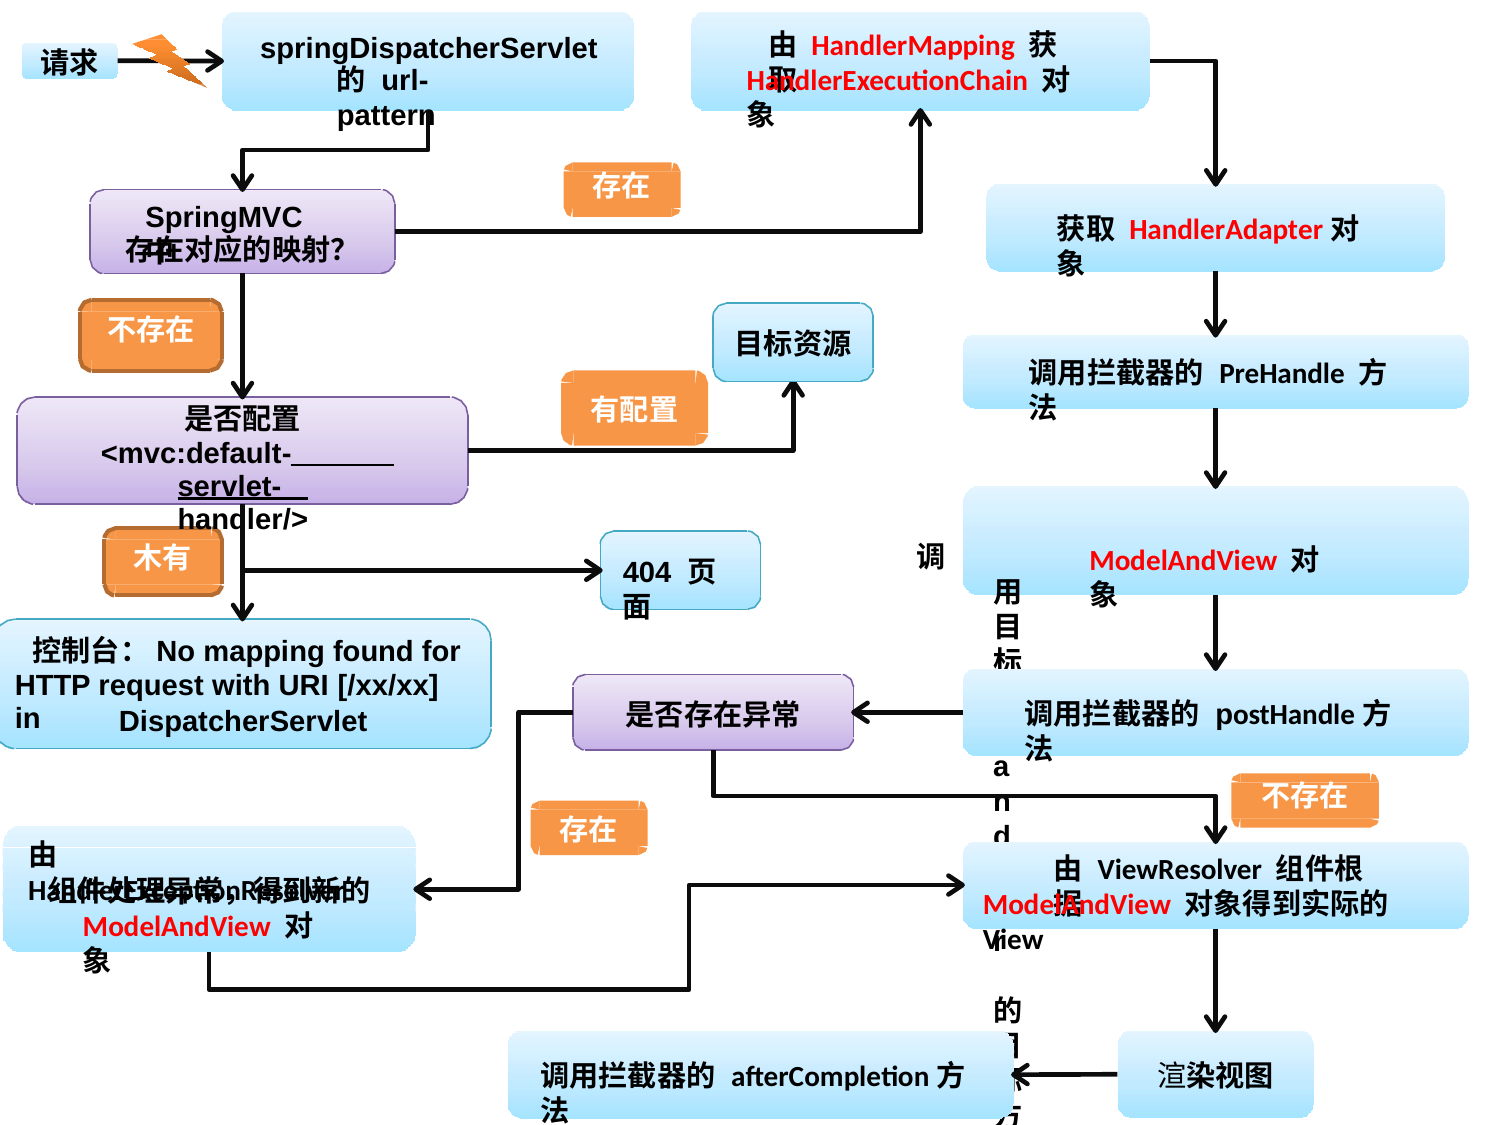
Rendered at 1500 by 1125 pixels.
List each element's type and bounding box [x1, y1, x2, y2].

text_box [79, 299, 222, 371]
text_box [0, 24, 1469, 1125]
text_box [969, 210, 1462, 336]
